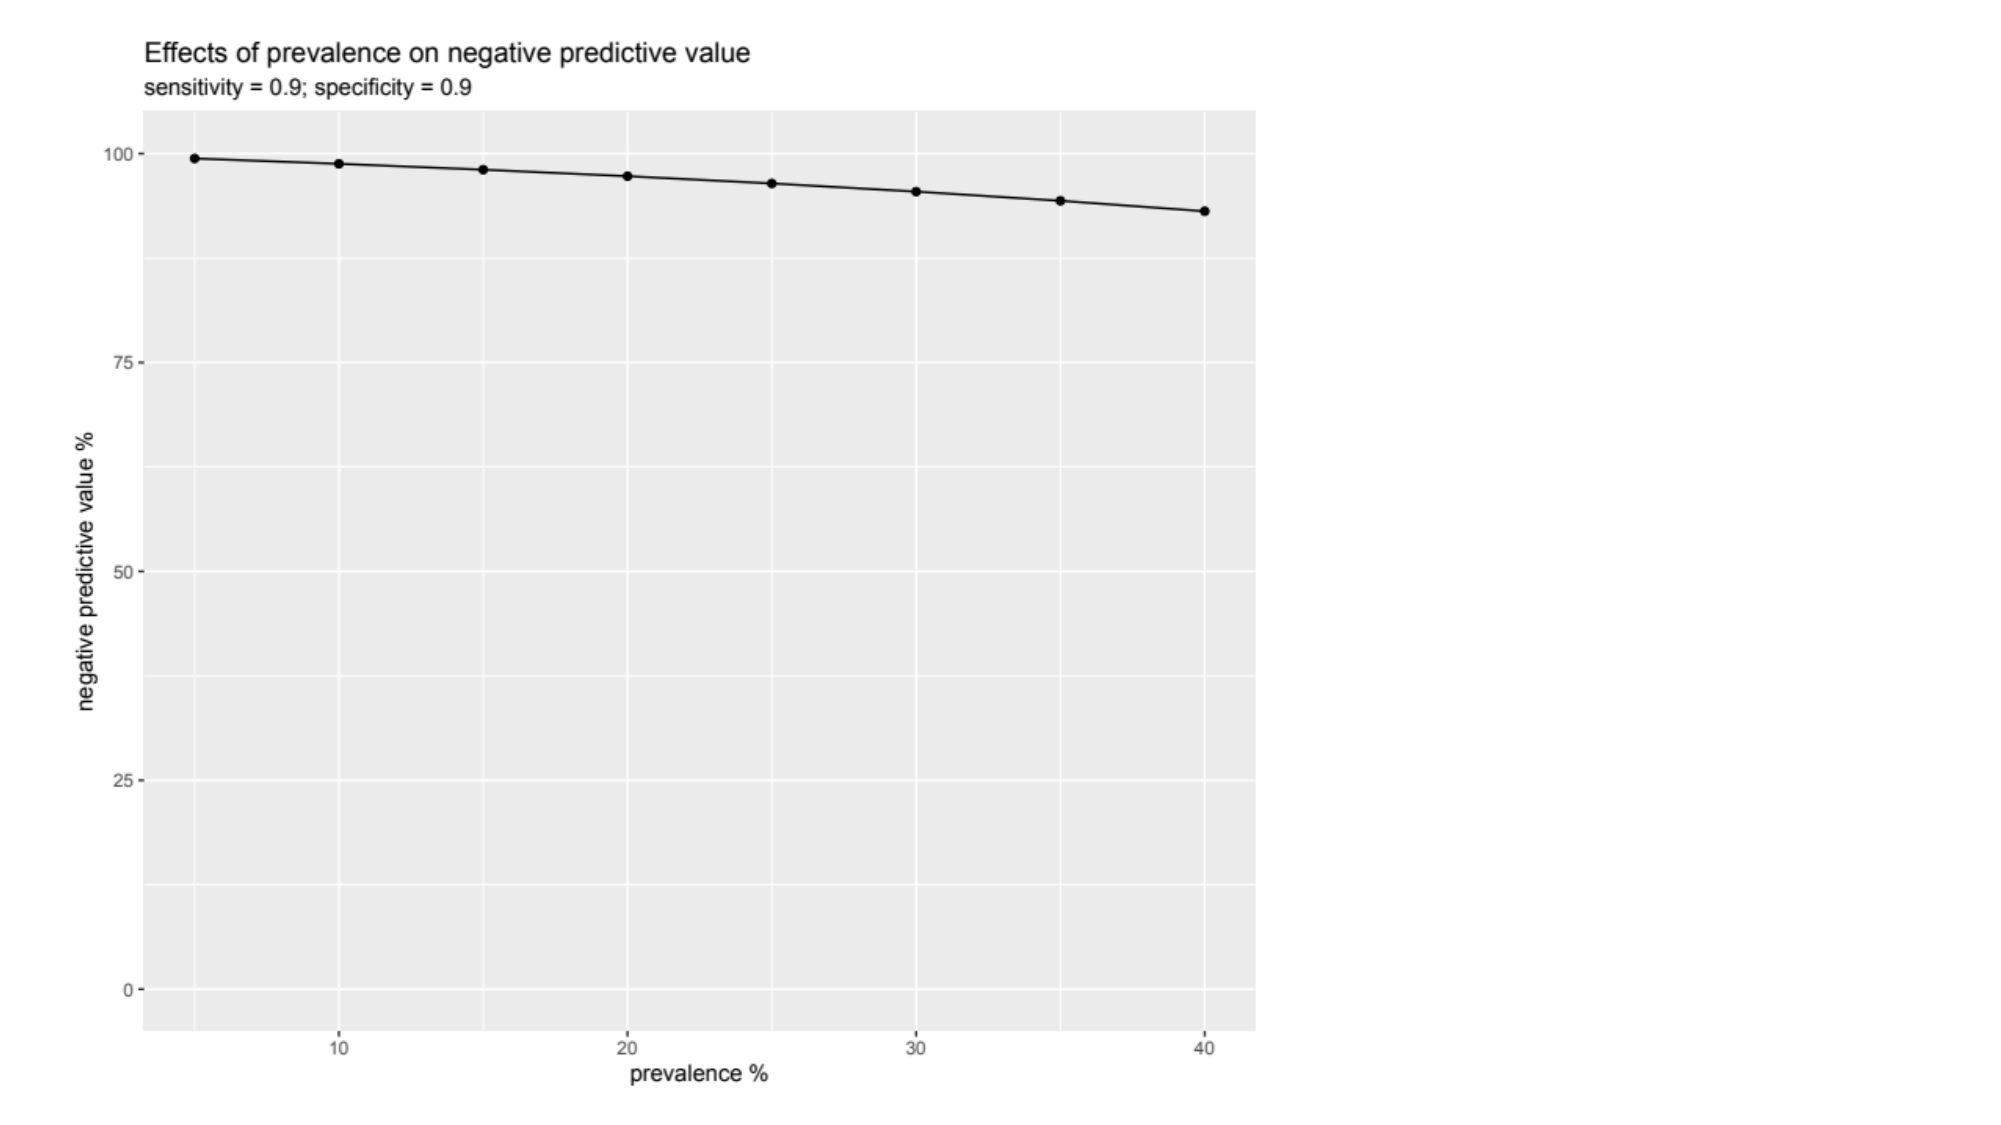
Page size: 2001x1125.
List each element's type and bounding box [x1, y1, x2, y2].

picture [65, 31, 1264, 1094]
